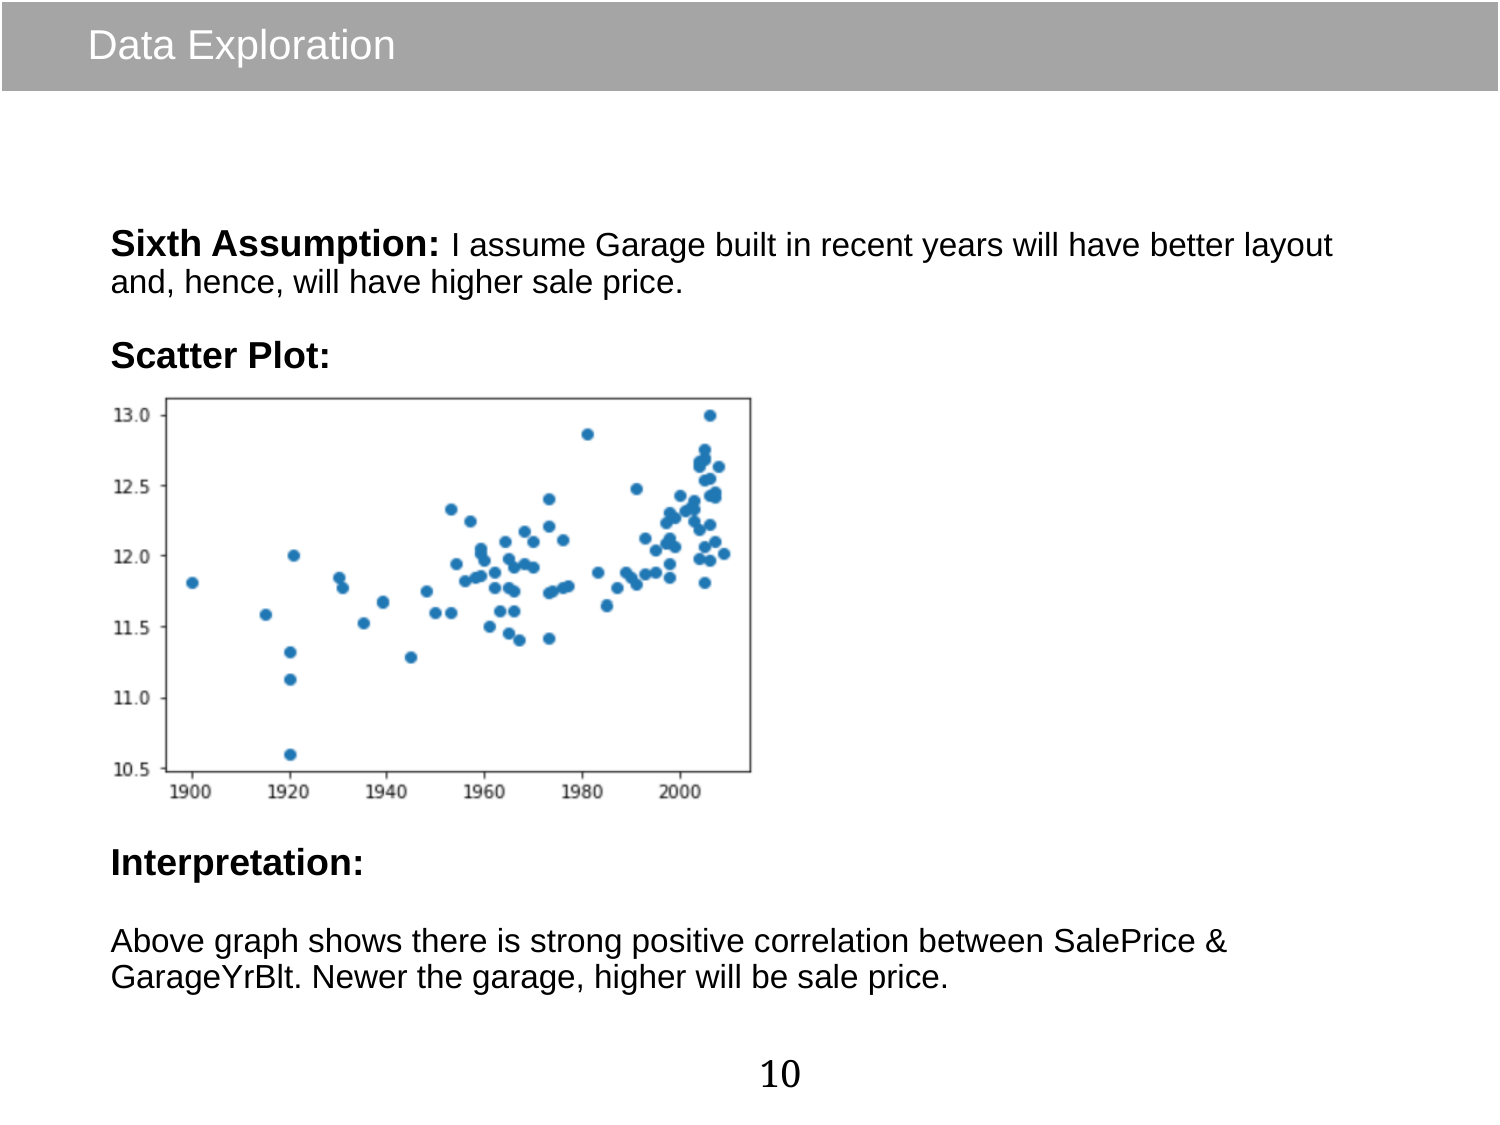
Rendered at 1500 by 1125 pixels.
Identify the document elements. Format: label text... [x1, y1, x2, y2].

slide_number 10 [730, 1042, 830, 1125]
list Sixth Assumption: I assume Garage built in recent years will have better layout and, hence, will have higher sale price. Scatter Plot: Interpretation: Above graph shows there is strong positive correlation between SalePrice & GarageYrBlt. Newer the garage, higher will be sale price. [103, 216, 1397, 1070]
title Data Exploration [79, 2, 1231, 91]
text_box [102, 391, 771, 812]
